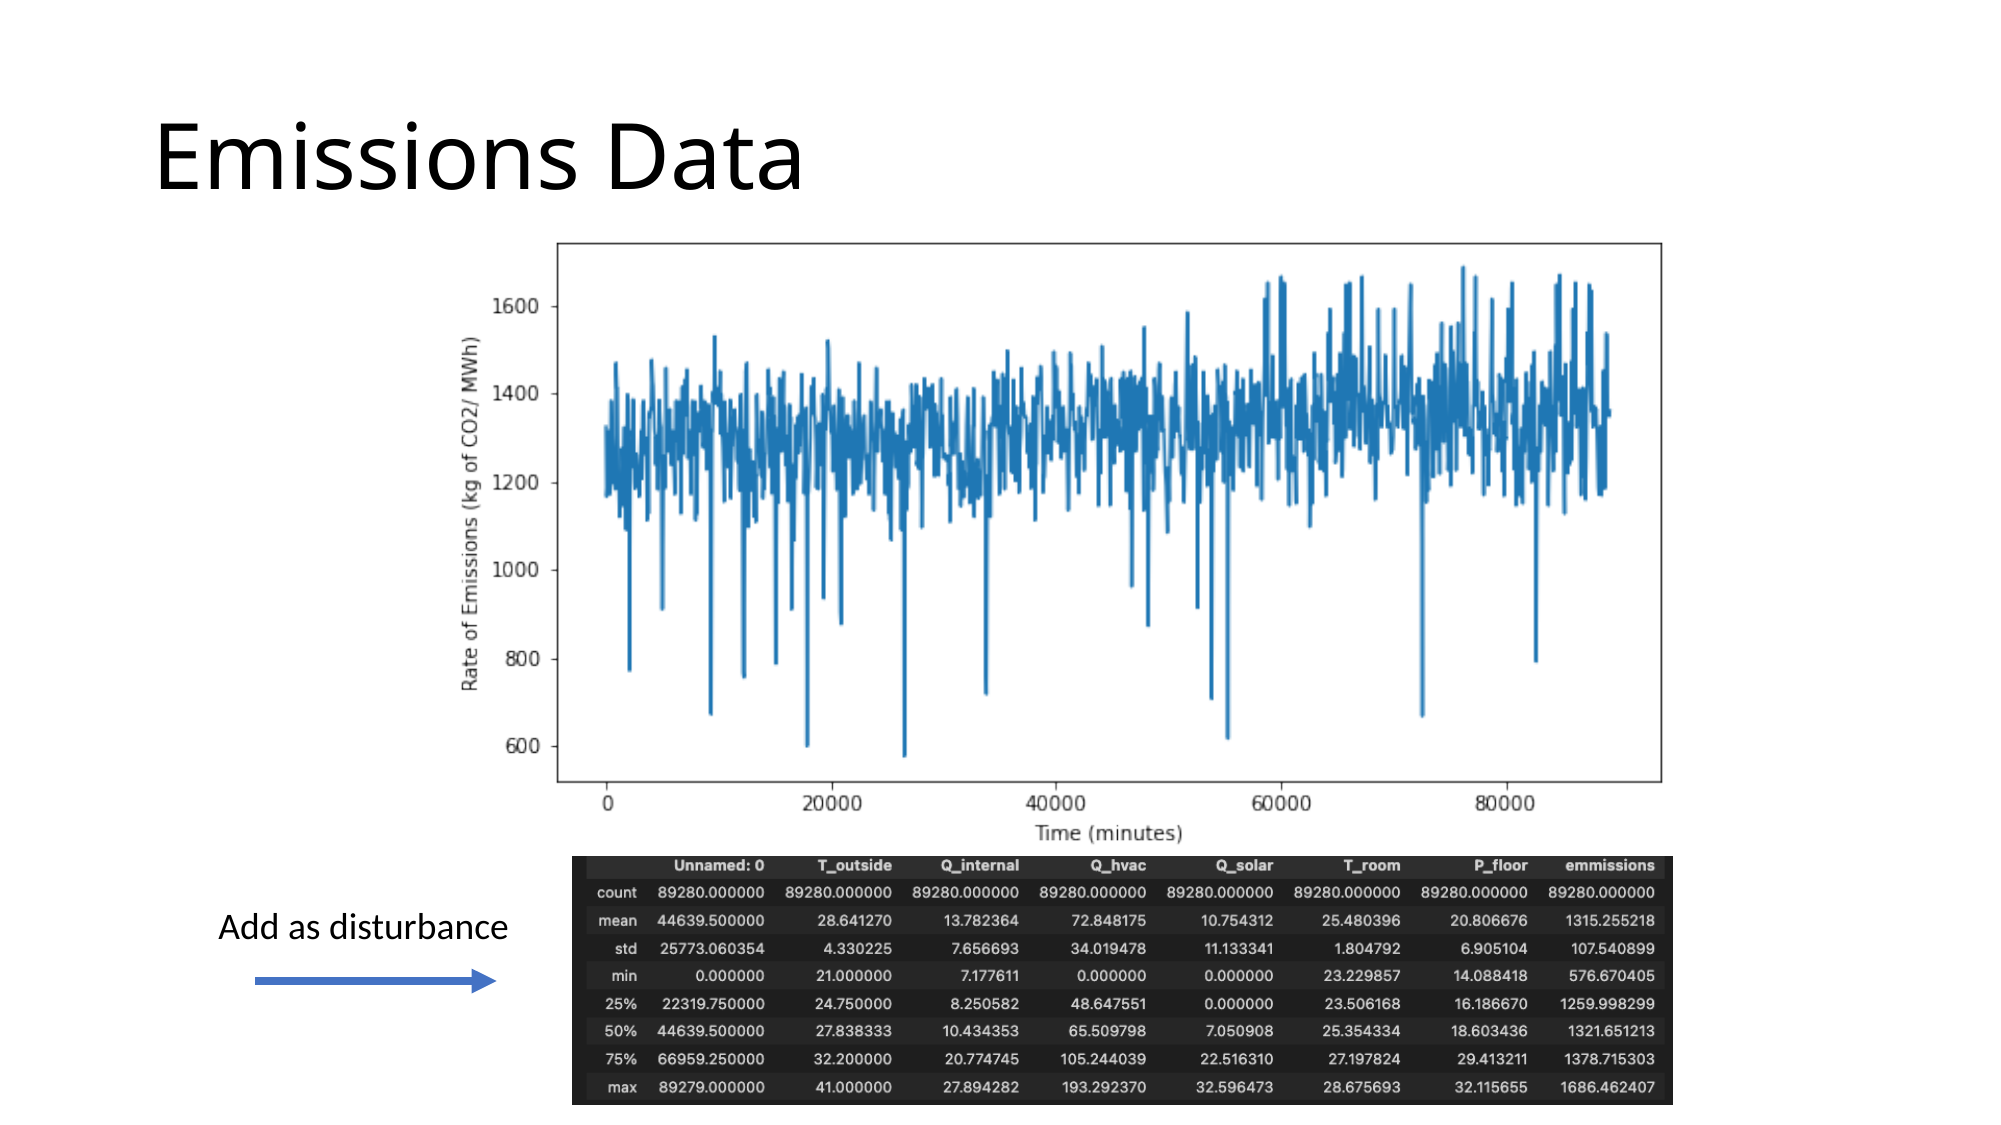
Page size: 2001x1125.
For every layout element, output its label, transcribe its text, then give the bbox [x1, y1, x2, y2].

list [450, 229, 1673, 857]
title Emissions Data [137, 51, 1863, 269]
text_box Add as disturbance [203, 895, 533, 955]
picture [572, 856, 1673, 1105]
